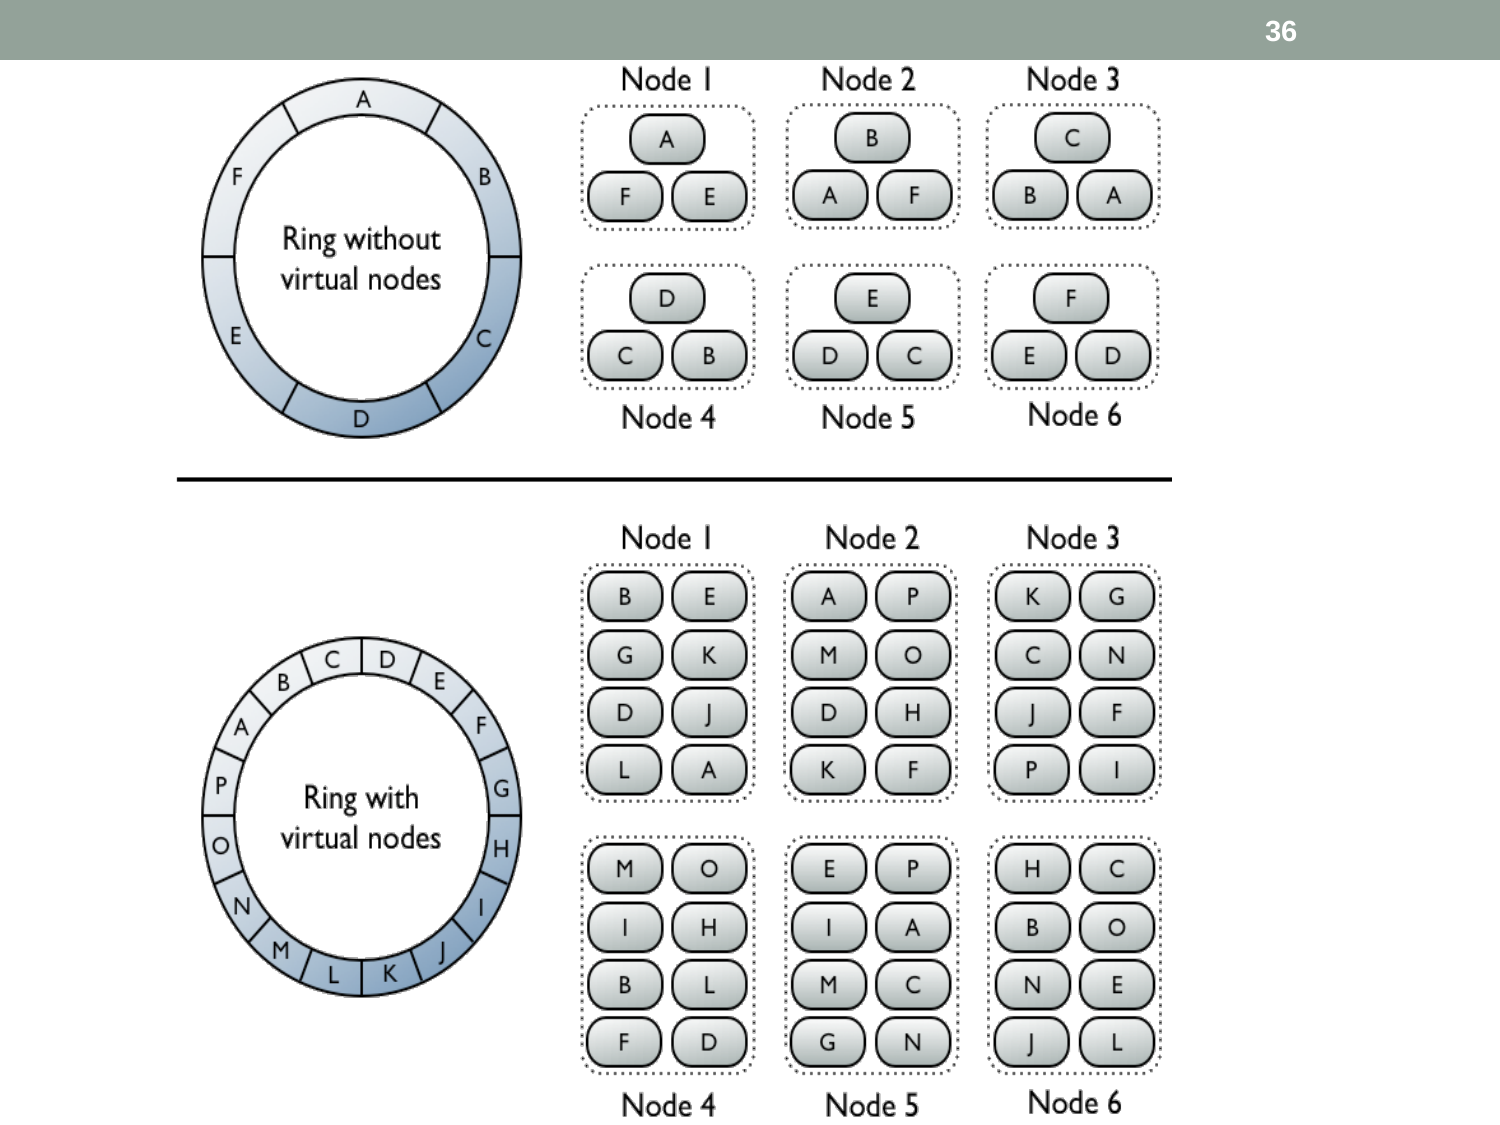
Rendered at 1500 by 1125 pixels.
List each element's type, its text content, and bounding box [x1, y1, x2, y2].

text_box [172, 62, 1172, 1121]
slide_number 36 [1250, 3, 1425, 57]
